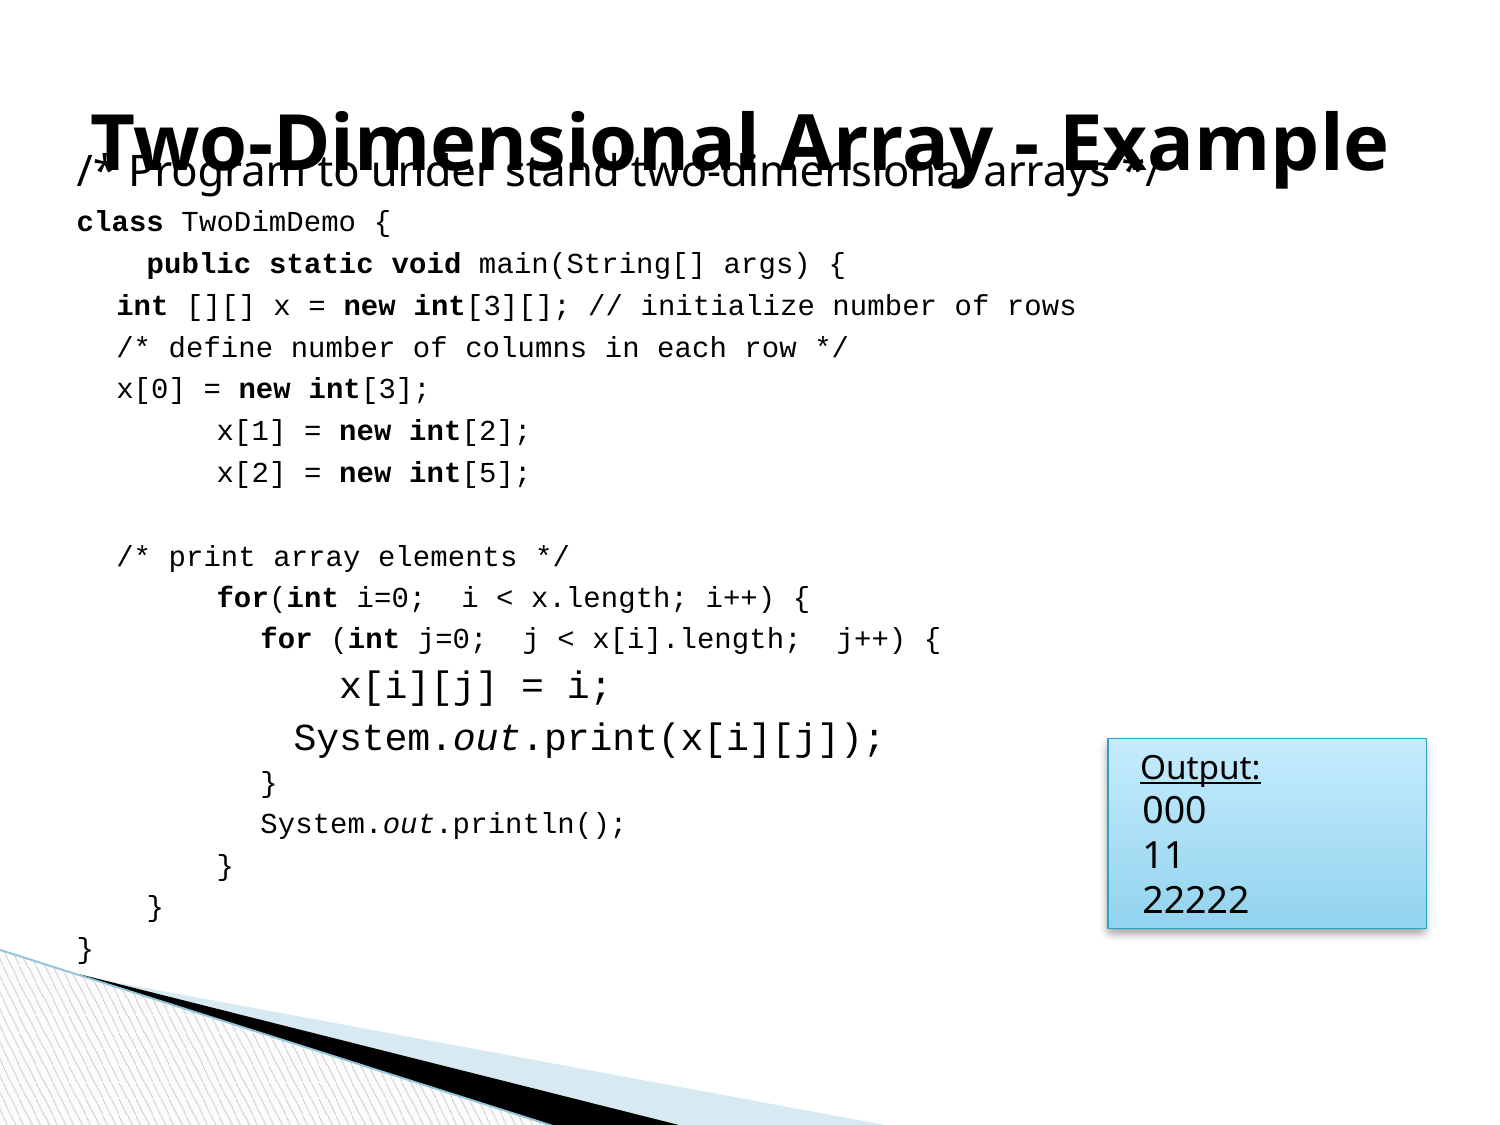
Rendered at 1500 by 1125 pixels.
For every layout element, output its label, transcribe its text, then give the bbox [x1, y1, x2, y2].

title Two-Dimensional Array - Example [75, 45, 1425, 233]
text_box Output: 000 11 22222 [1107, 738, 1427, 929]
list /* Program to under stand two-dimensional arrays */ class TwoDimDemo { public static void main(String[] args) { int [][] x = new int[3][]; // initialize number of rows /* define number of columns in each row */ x[0] = new int[3]; x[1] = new int[2]; x[2] = new int[5]; /* print array elements */ for(int i=0; i < x.length; i++) { for (int j=0; j < x[i].length; j++) { x[i][j] = i; System.out.print(x[i][j]); } System.out.println(); } } } [44, 135, 1395, 981]
